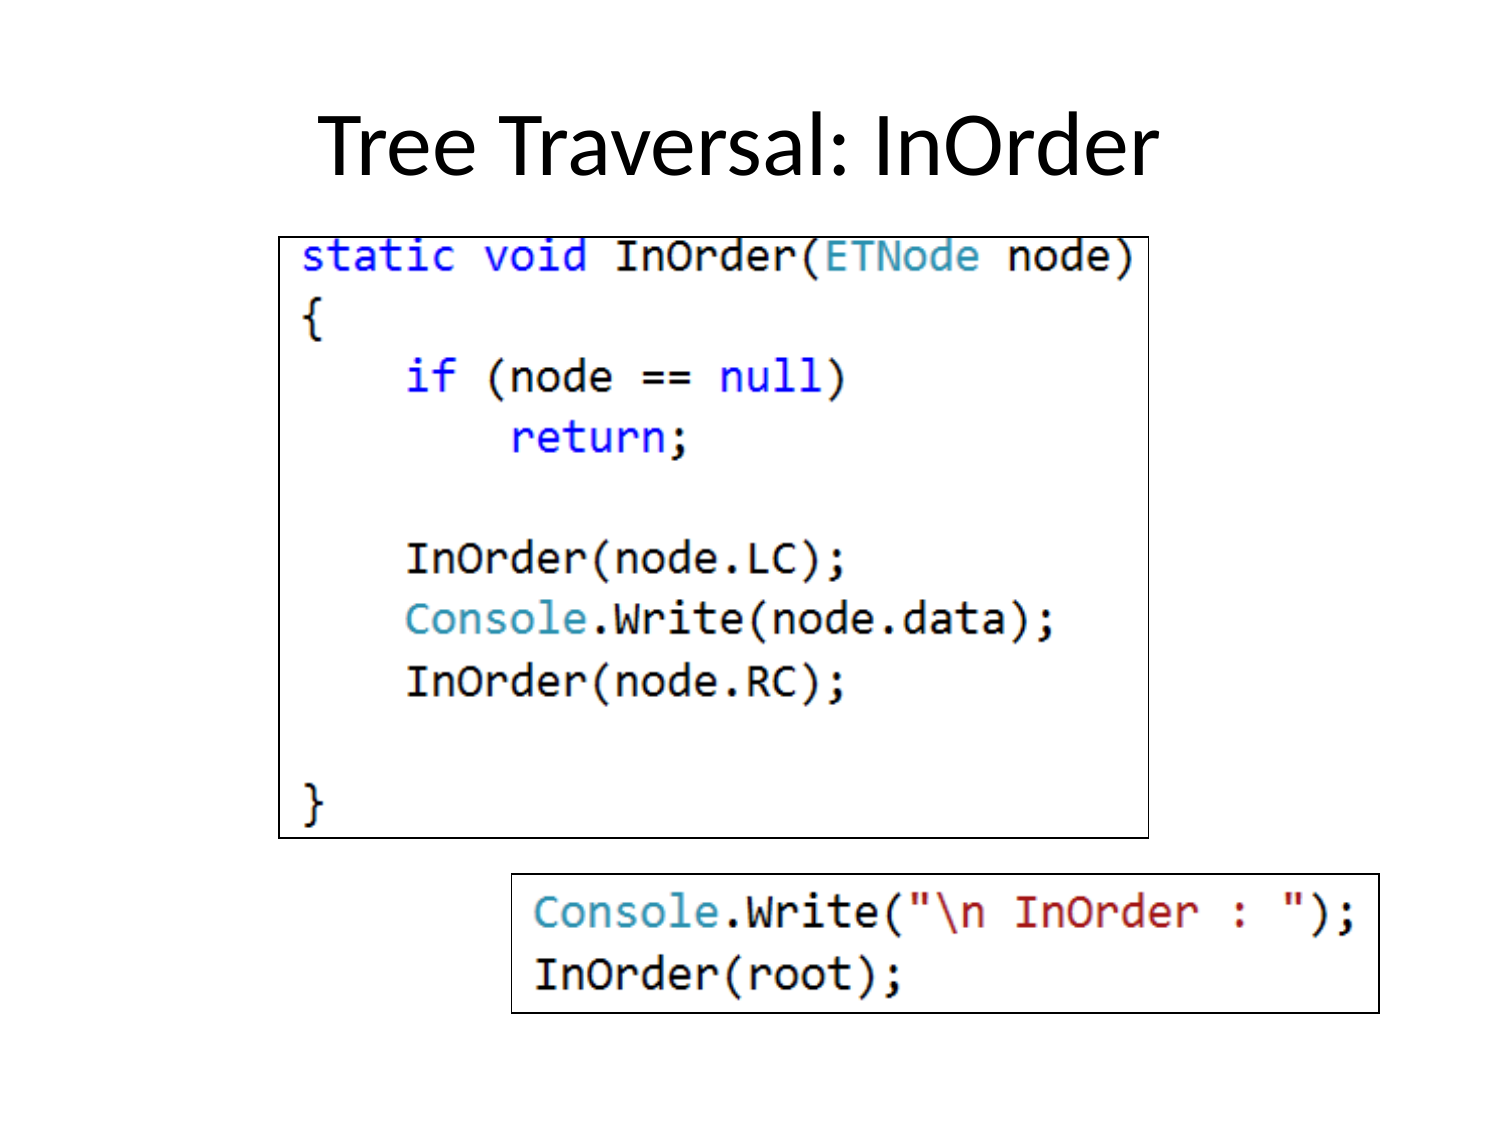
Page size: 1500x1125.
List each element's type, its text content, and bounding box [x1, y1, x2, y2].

picture [512, 874, 1379, 1013]
picture [279, 237, 1148, 838]
title Tree Traversal: InOrder [75, 45, 1425, 233]
